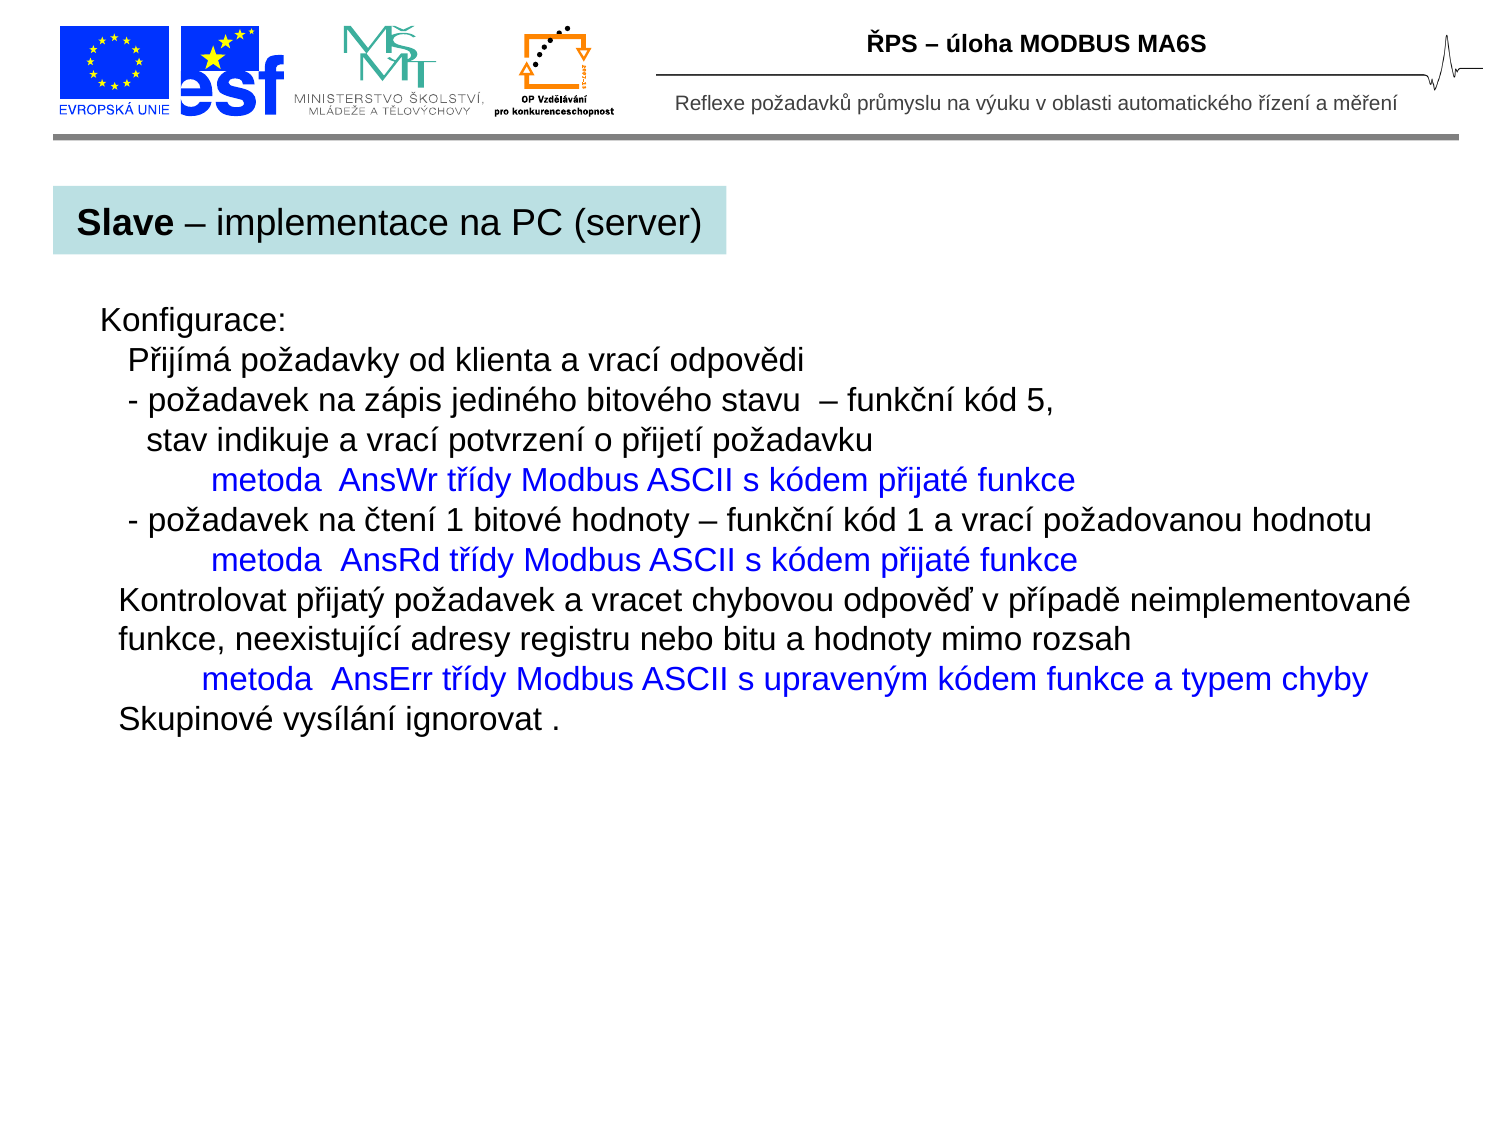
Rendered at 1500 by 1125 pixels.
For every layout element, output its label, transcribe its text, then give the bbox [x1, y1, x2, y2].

text_box ŘPS – úloha MODBUS MA6S [644, 20, 1430, 68]
text_box Konfigurace: Přijímá požadavky od klienta a vrací odpovědi - požadavek na zápis jediného bitového stavu – funkční kód 5, stav indikuje a vrací potvrzení o přijetí požadavku metoda AnsWr třídy Modbus ASCII s kódem přijaté funkce - požadavek na čtení 1 bitové hodnoty – funkční kód 1 a vrací požadovanou hodnotu metoda AnsRd třídy Modbus ASCII s kódem přijaté funkce Kontrolovat přijatý požadavek a vracet chybovou odpověď v případě neimplementované funkce, neexistující adresy registru nebo bitu a hodnoty mimo rozsah metoda AnsErr třídy Modbus ASCII s upraveným kódem funkce a typem chyby Skupinové vysílání ignorovat . [85, 290, 1459, 785]
text_box Slave – implementace na PC (server) [53, 185, 727, 255]
picture [656, 34, 1483, 91]
